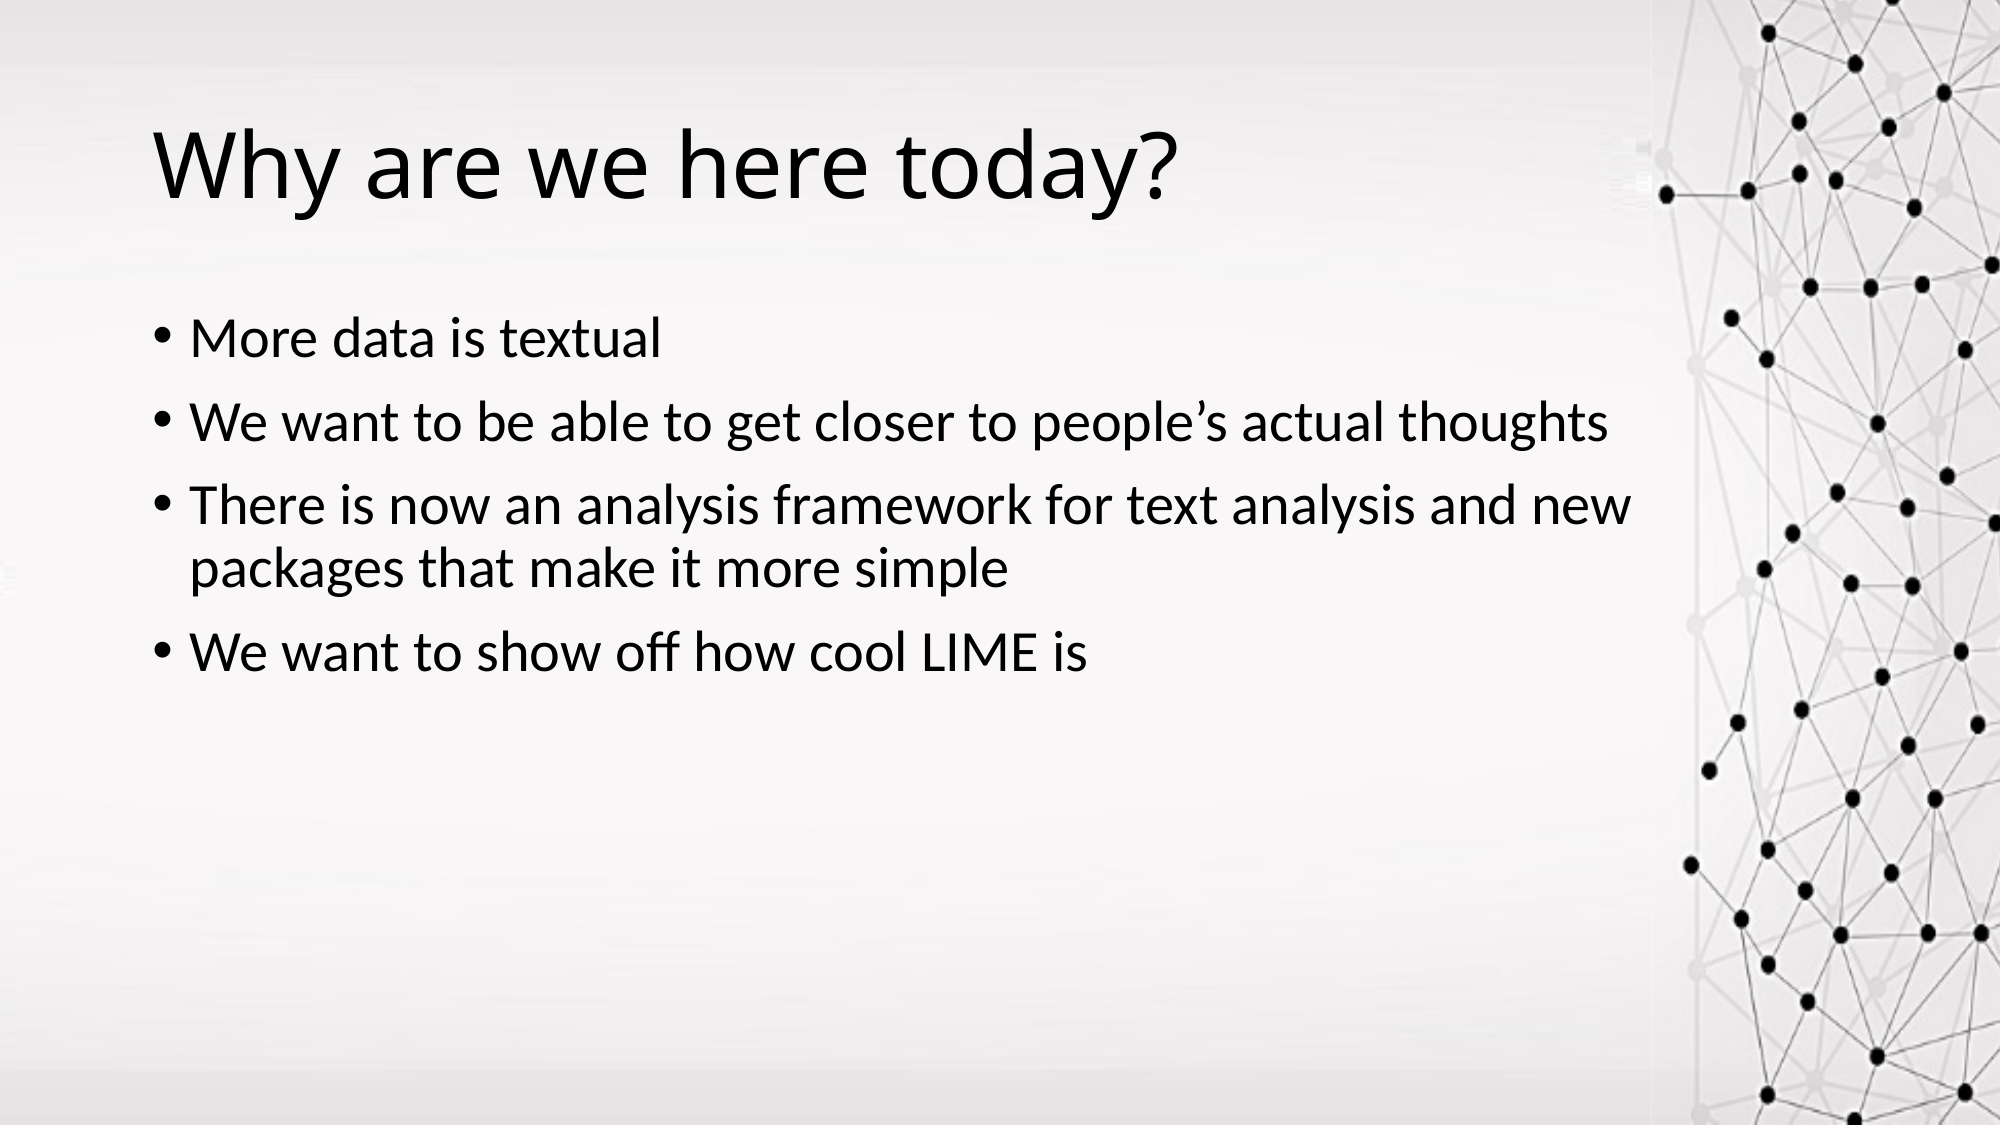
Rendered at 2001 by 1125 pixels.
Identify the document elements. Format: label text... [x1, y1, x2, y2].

title Why are we here today? [137, 59, 1650, 278]
picture [0, 0, 2000, 1125]
list More data is textual We want to be able to get closer to people’s actual thoughts There is now an analysis framework for text analysis and new packages that make it more simple We want to show off how cool LIME is [137, 299, 1650, 1014]
